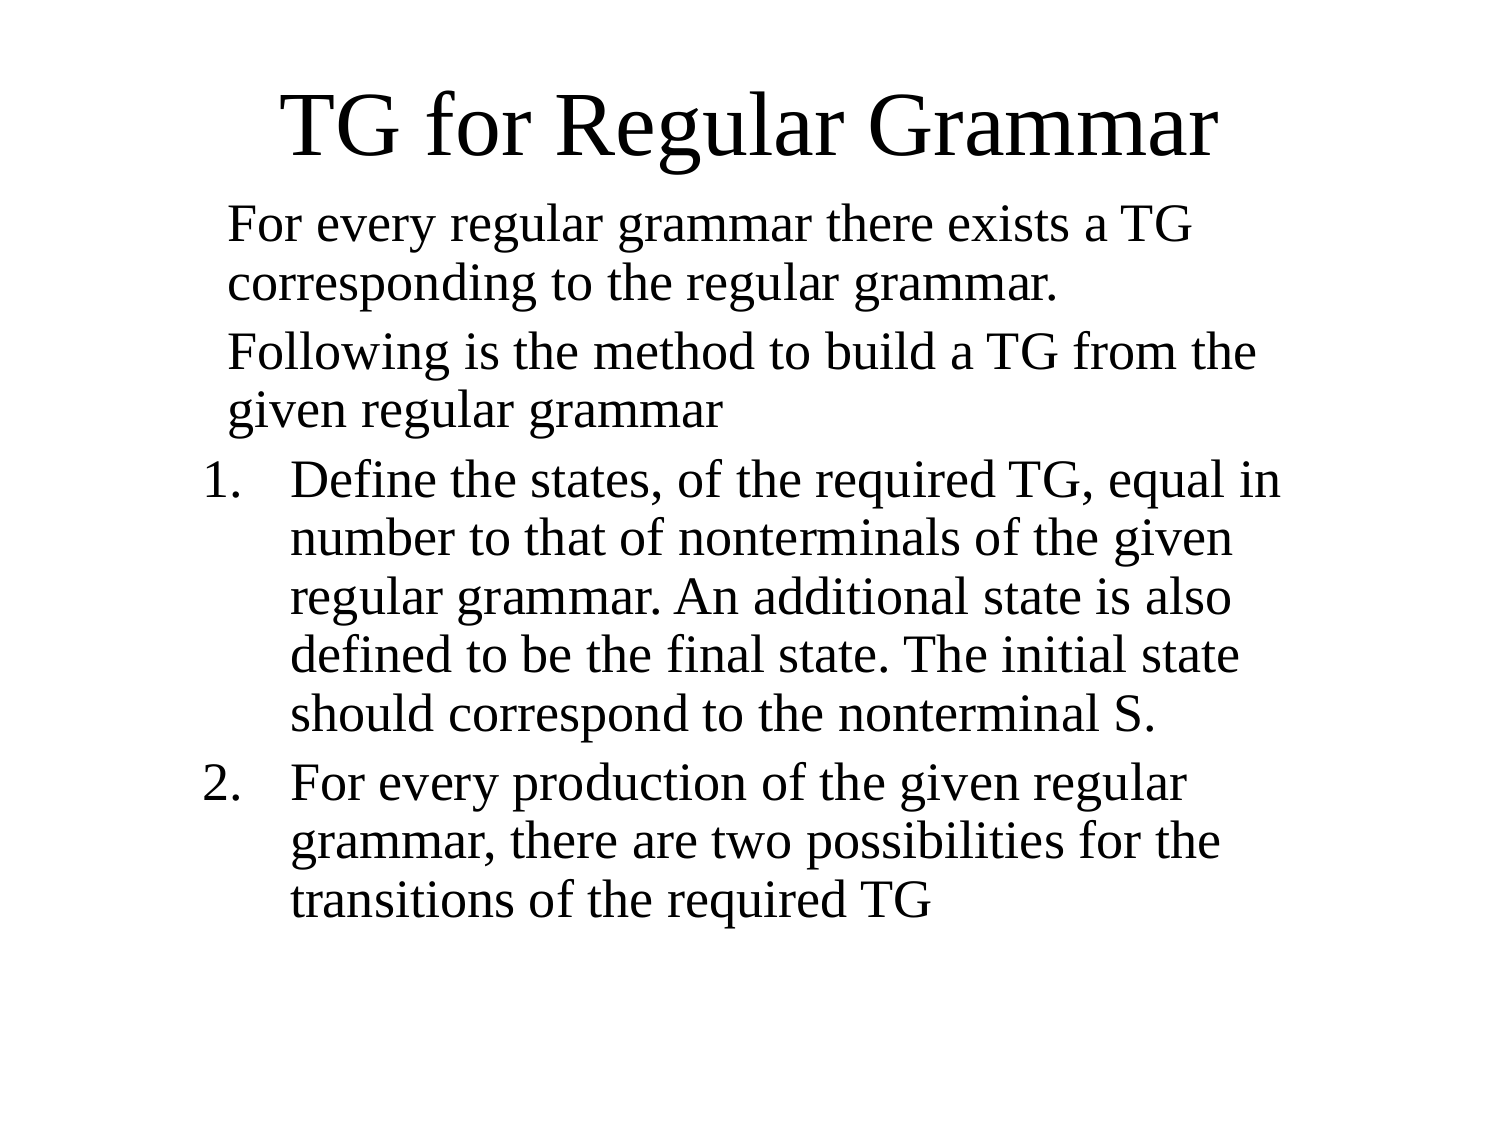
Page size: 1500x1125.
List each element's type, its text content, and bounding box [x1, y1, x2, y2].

list For every regular grammar there exists a TG corresponding to the regular grammar. Following is the method to build a TG from the given regular grammar Define the states, of the required TG, equal in number to that of nonterminals of the given regular grammar. An additional state is also defined to be the final state. The initial state should correspond to the nonterminal S. For every production of the given regular grammar, there are two possibilities for the transitions of the required TG [112, 187, 1388, 863]
title TG for Regular Grammar [112, 24, 1388, 187]
